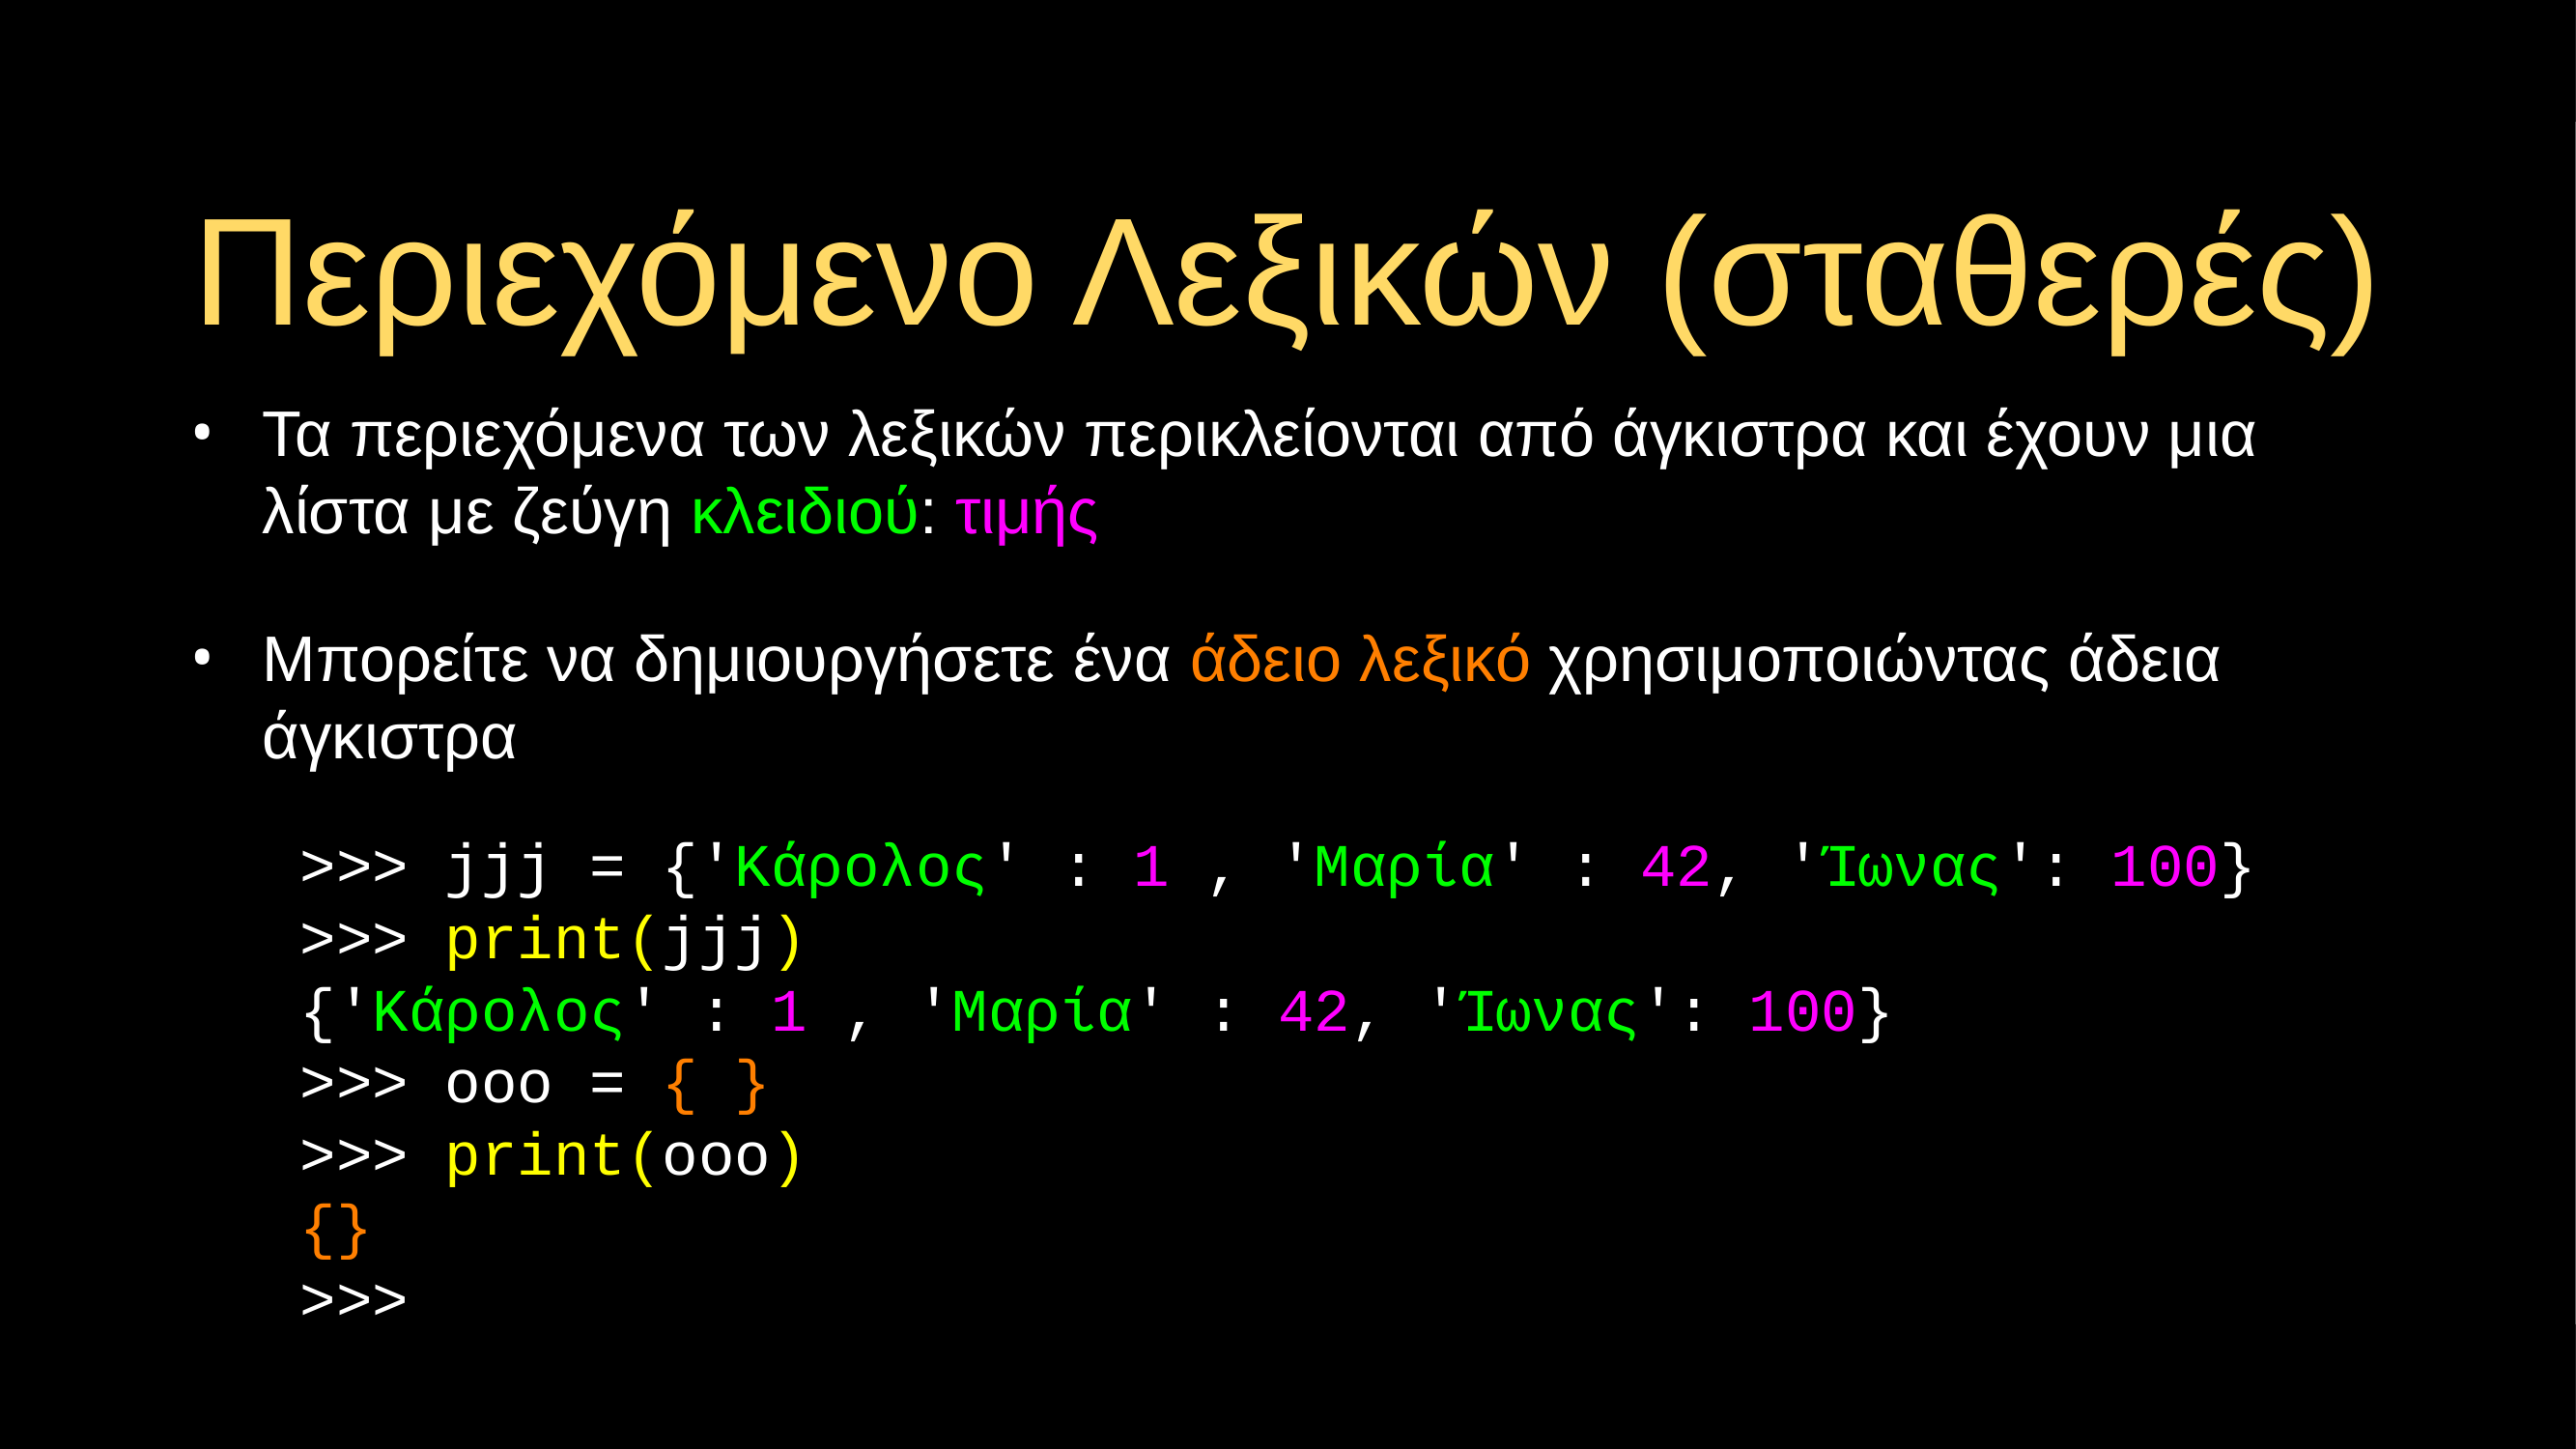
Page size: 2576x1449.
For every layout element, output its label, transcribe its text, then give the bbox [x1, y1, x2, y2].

title Περιεχόμενο Λεξικών (σταθερές) [158, 125, 2418, 403]
text_box >>> jjj = {'Κάρολος' : 1 , 'Μαρία' : 42, 'Ίωνας': 100} >>> print(jjj) {'Κάρολος' : 1 , 'Μαρία' : 42, 'Ίωνας': 100} >>> ooo = { } >>> print(ooo) {} >>> [299, 810, 2276, 1348]
list Τα περιεχόμενα των λεξικών περικλείονται από άγκιστρα και έχουν μια λίστα με ζεύγη κλειδιού: τιμής Μπορείτε να δημιουργήσετε ένα άδειο λεξικό χρησιμοποιώντας άδεια άγκιστρα [184, 354, 2392, 810]
